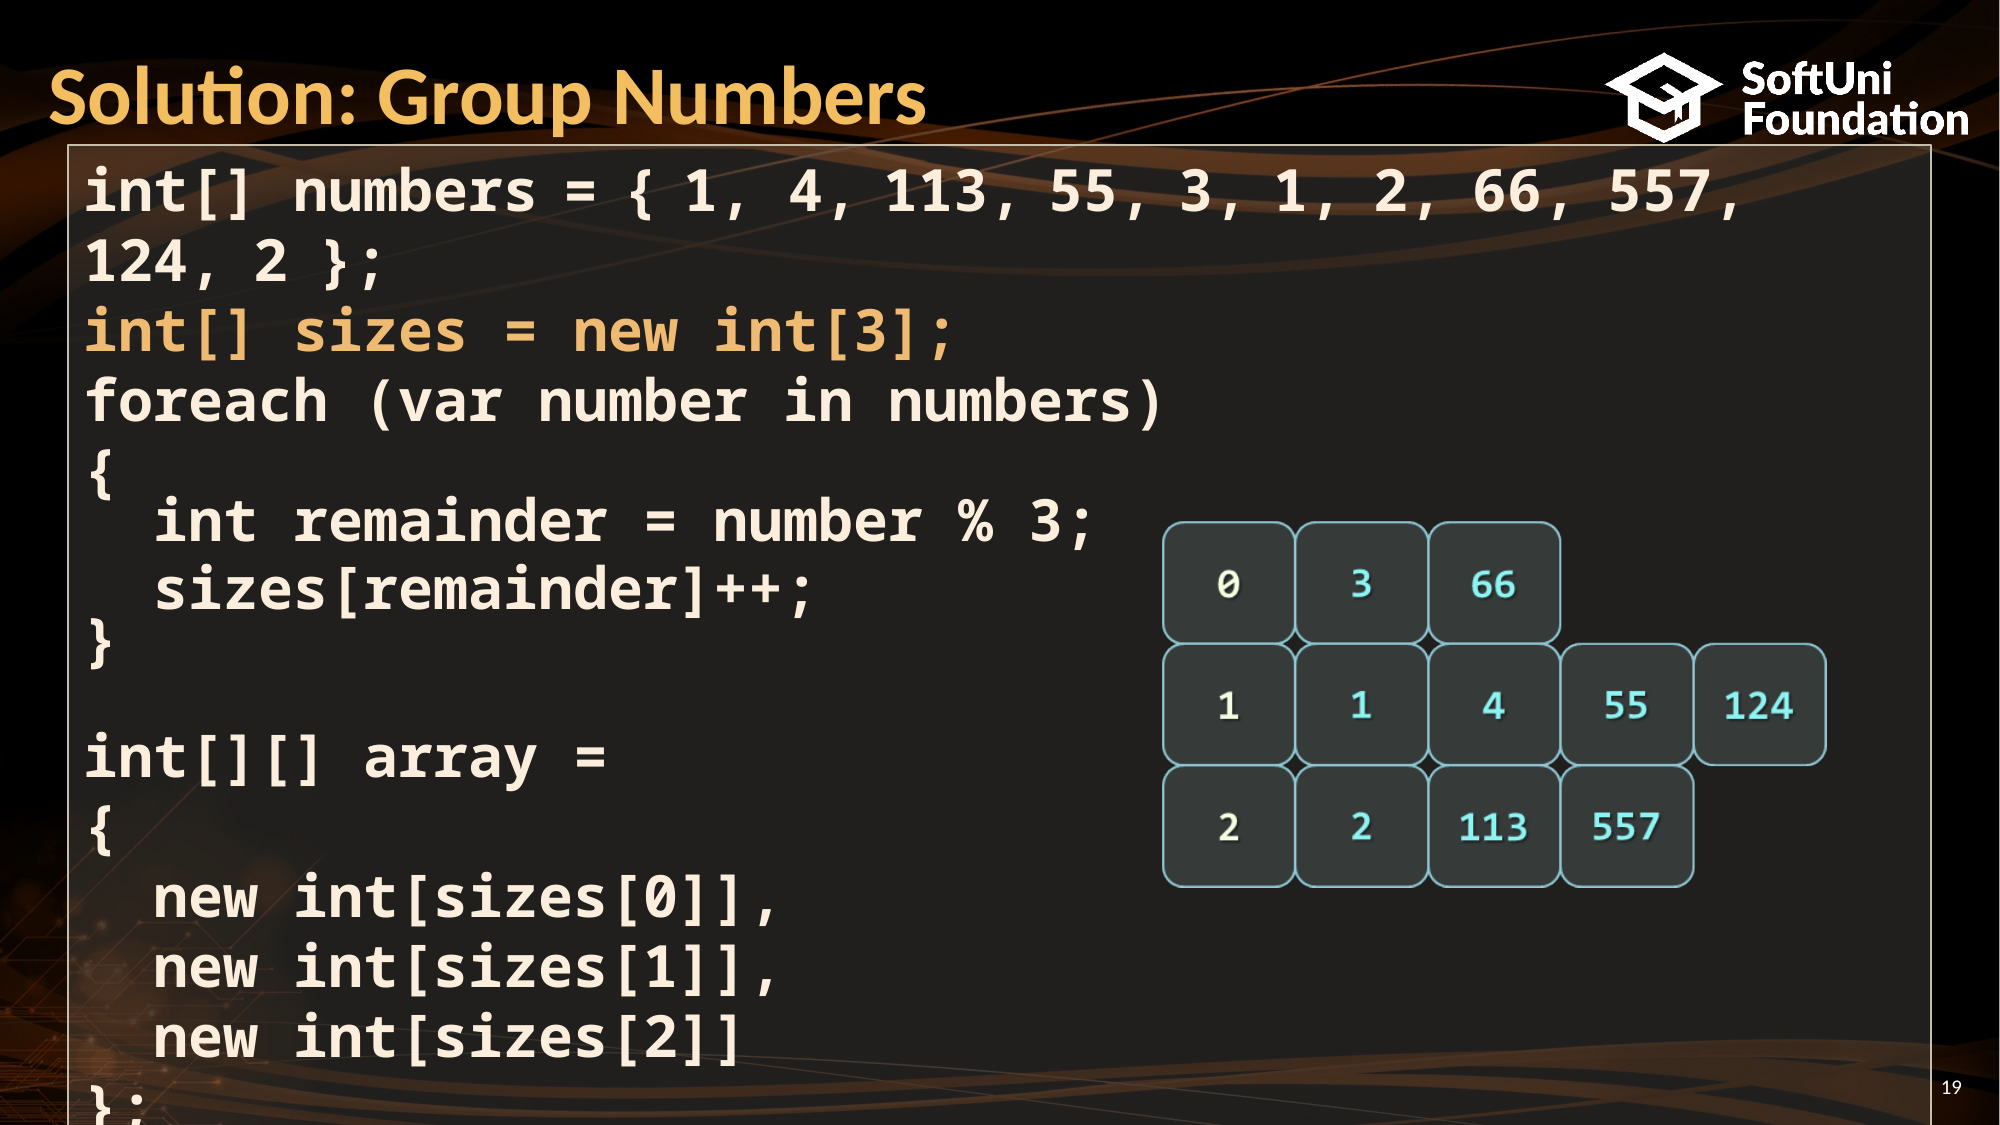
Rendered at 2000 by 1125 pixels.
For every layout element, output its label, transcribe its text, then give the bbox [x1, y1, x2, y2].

slide_number 19 [1897, 1070, 1968, 1103]
text_box int[] numbers = { 1, 4, 113, 55, 3, 1, 2, 66, 557, 124, 2 }; int[] sizes = new int[3]; foreach (var number in numbers) { int remainder = number % 3; sizes[remainder]++; } int[][] array = { new int[sizes[0]], new int[sizes[1]], new int[sizes[2]] }; [68, 145, 1931, 1125]
picture [1162, 521, 1827, 888]
picture [0, 0, 2000, 1125]
title Solution: Group Numbers [30, 6, 1602, 189]
